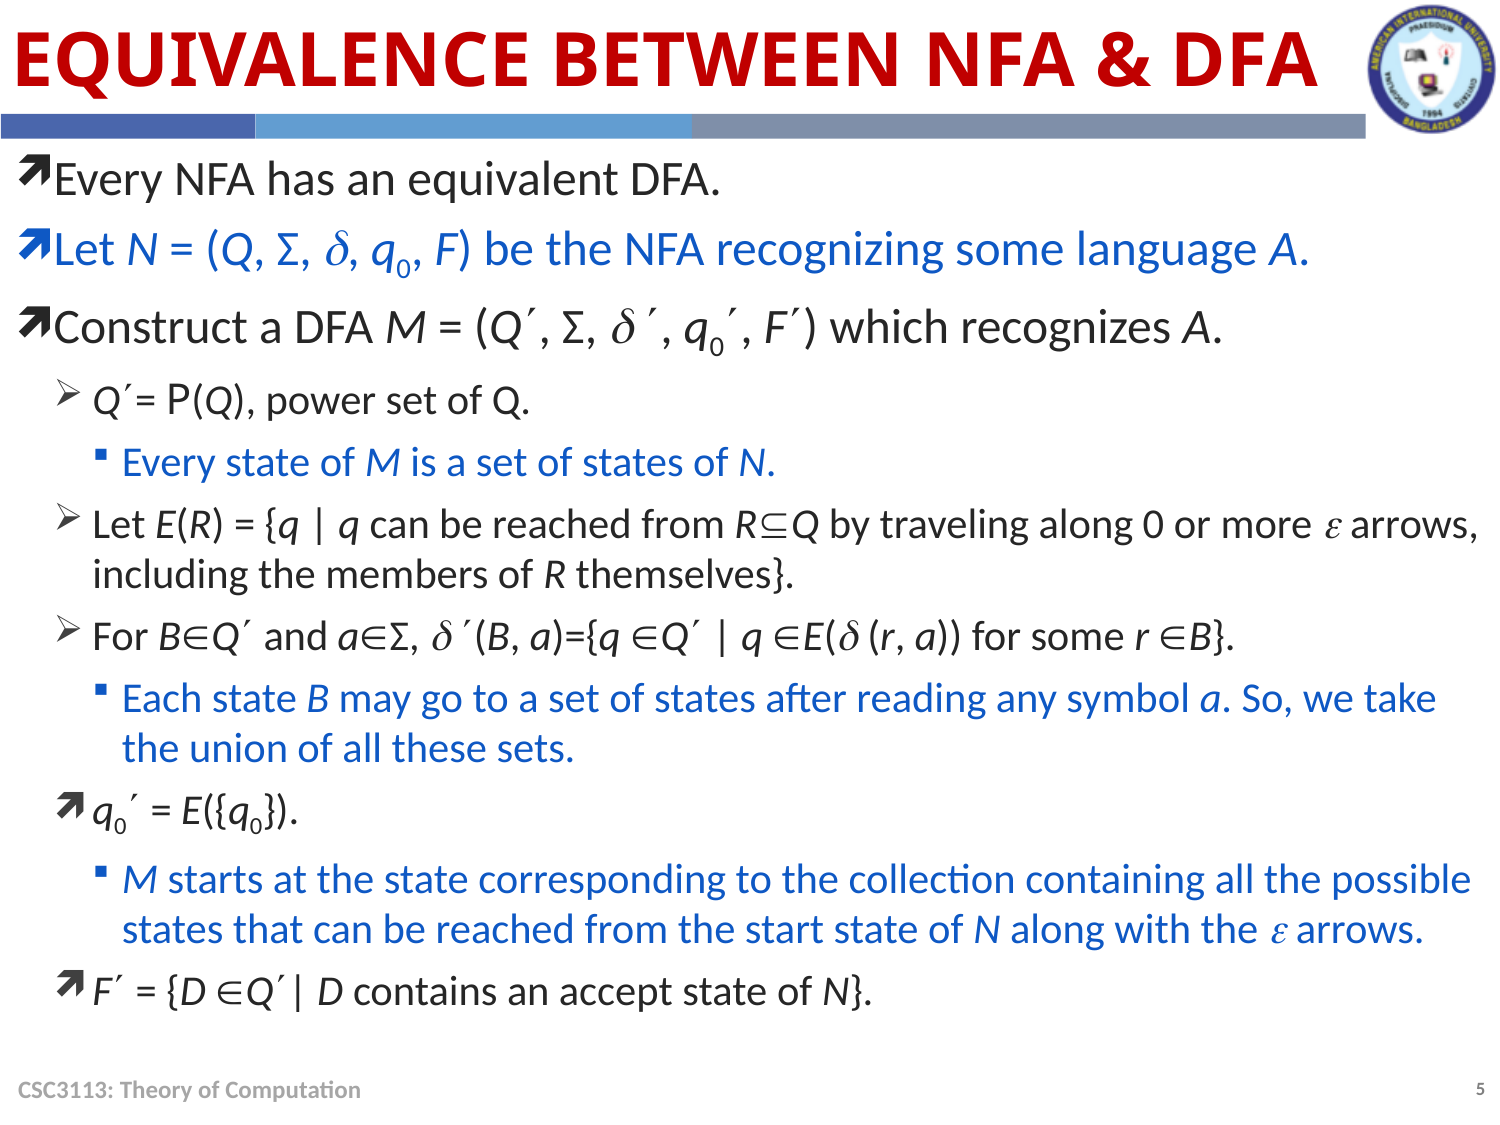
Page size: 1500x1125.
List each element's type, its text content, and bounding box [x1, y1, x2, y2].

footer CSC3113: Theory of Computation [3, 1058, 1008, 1119]
list Equivalence between NFA & DFA [0, 0, 1366, 114]
picture [1365, 2, 1499, 137]
list Every NFA has an equivalent DFA. Let N = (Q, Σ, , q0, F) be the NFA recognizing some language A. Construct a DFA M = (Q, Σ,  , q0, F) which recognizes A. Q= P(Q), power set of Q. Every state of M is a set of states of N. Let E(R) = {q | q can be reached from RQ by traveling along 0 or more  arrows, including the members of R themselves}. For BQ and aΣ,  (B, a)={q Q | q E( (r, a)) for some r B}. Each state B may go to a set of states after reading any symbol a. So, we take the union of all these sets. q0 = E({q0}). M starts at the state corresponding to the collection containing all the possible states that can be reached from the start state of N along with the  arrows. F = {D Q| D contains an accept state of N}. [0, 138, 1499, 1056]
